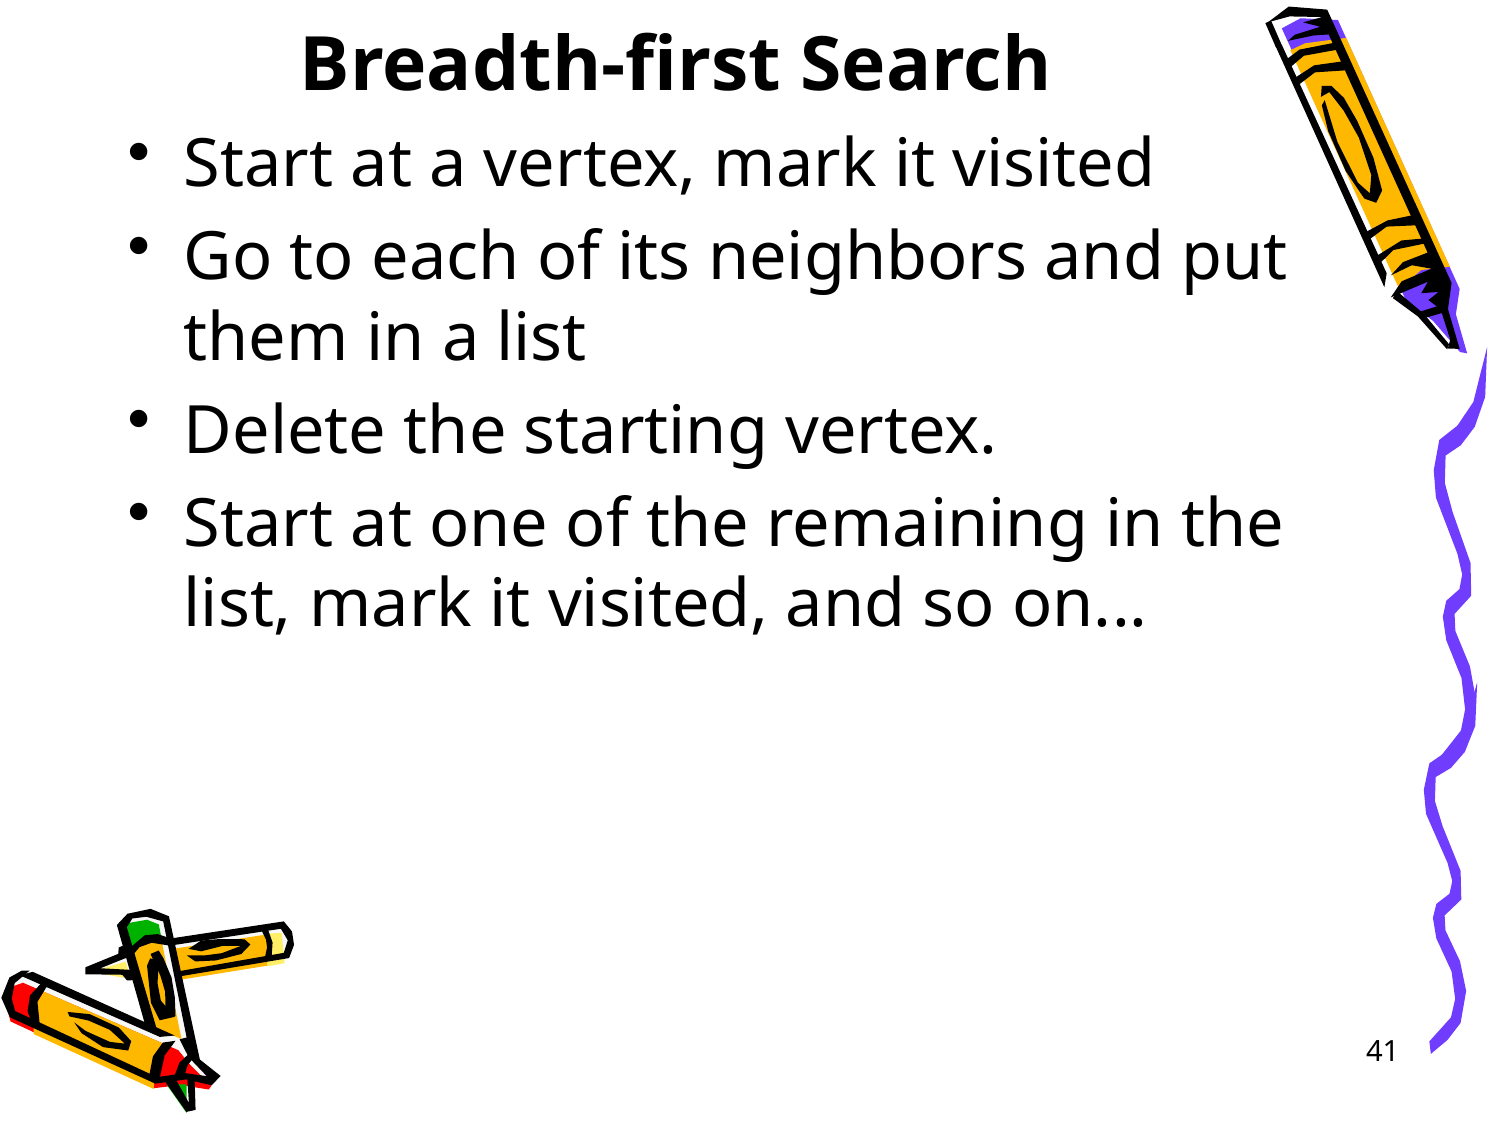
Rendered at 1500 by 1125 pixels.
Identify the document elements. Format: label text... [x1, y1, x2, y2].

title Breadth-first Search [112, 24, 1240, 112]
list Start at a vertex, mark it visited Go to each of its neighbors and put them in a list Delete the starting vertex. Start at one of the remaining in the list, mark it visited, and so on... [112, 112, 1375, 900]
slide_number 41 [1102, 1025, 1415, 1100]
